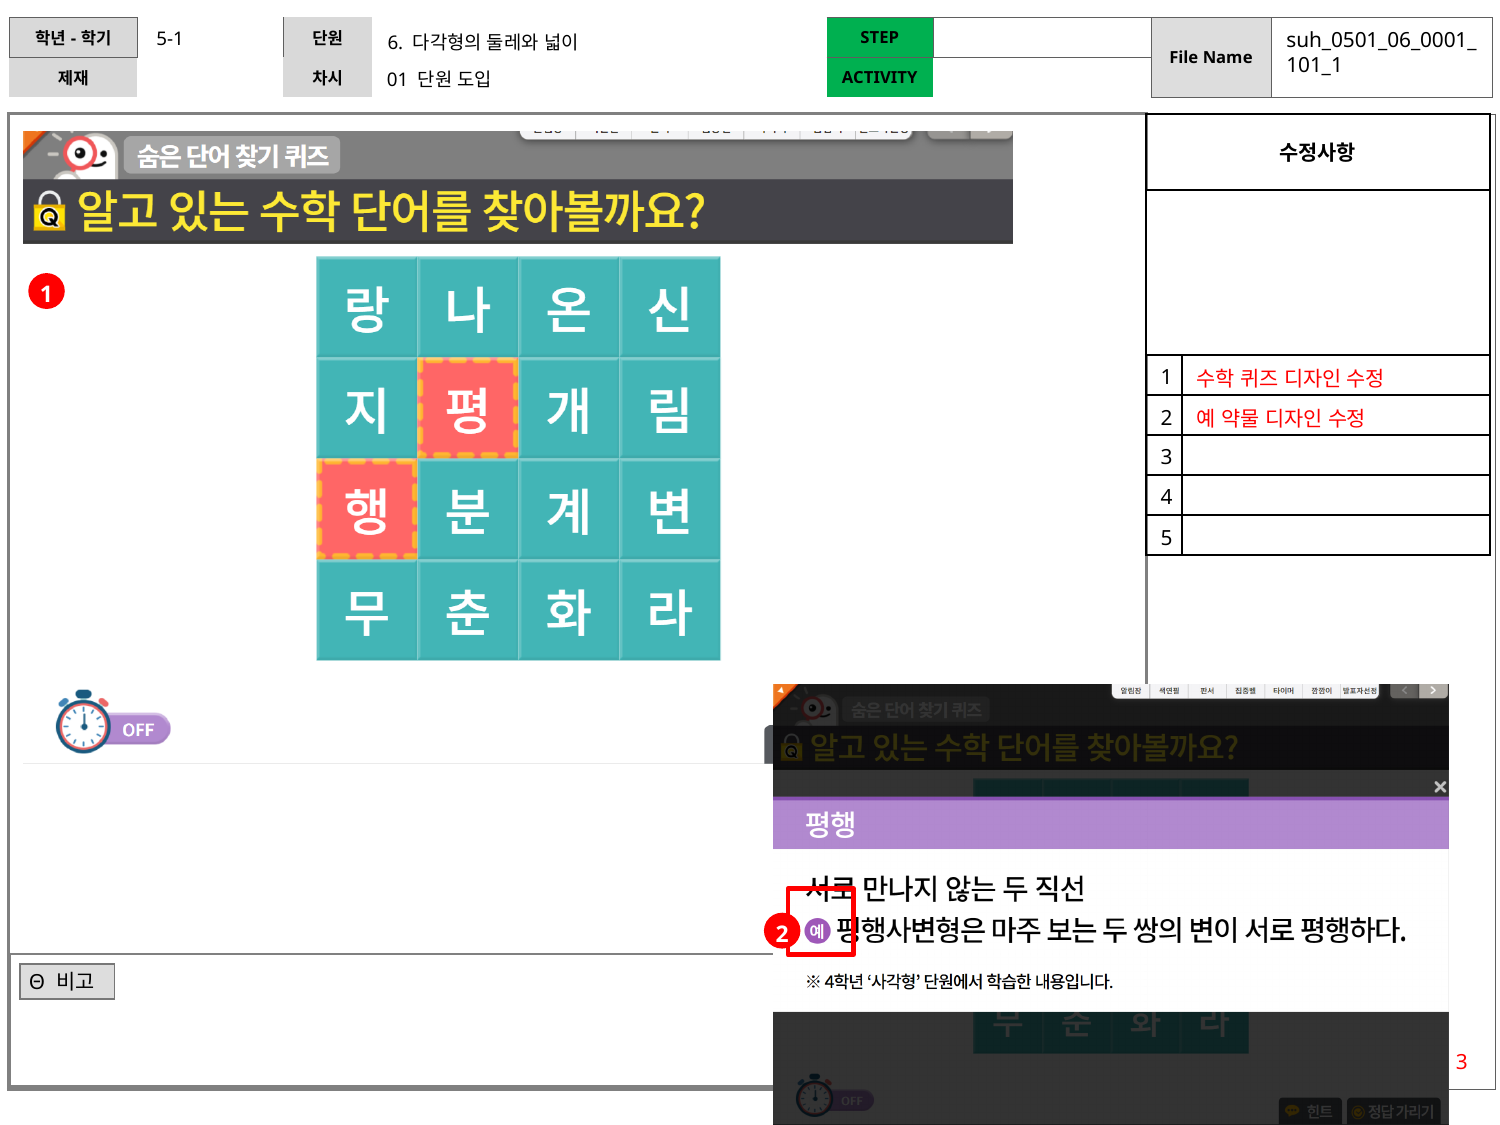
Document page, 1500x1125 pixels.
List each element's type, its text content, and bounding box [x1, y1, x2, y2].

table_cell [1183, 436, 1489, 474]
table_cell 예 약물 디자인 수정 [1183, 396, 1489, 434]
text_box 2 [761, 916, 768, 946]
table_header 수정사항 [1147, 115, 1489, 189]
text_box 5-1 [141, 18, 284, 55]
table_cell 1 [1147, 356, 1181, 394]
table_cell 5 [1147, 516, 1181, 554]
picture [23, 131, 1450, 1125]
table_cell 수학 퀴즈 디자인 수정 [1183, 356, 1489, 394]
table_cell [1183, 516, 1489, 554]
text_box 6. 다각형의 둘레와 넓이 [372, 23, 828, 48]
table_cell 4 [1147, 476, 1181, 514]
text_box suh_0501_06_0001_101_1 [1271, 18, 1500, 84]
table_cell 3 [1147, 436, 1181, 474]
table_cell [1183, 476, 1489, 514]
table_cell [1147, 191, 1489, 354]
text_box [1491, 160, 1500, 251]
table_cell 2 [1147, 396, 1181, 434]
text_box 01 단원 도입 [372, 60, 821, 96]
